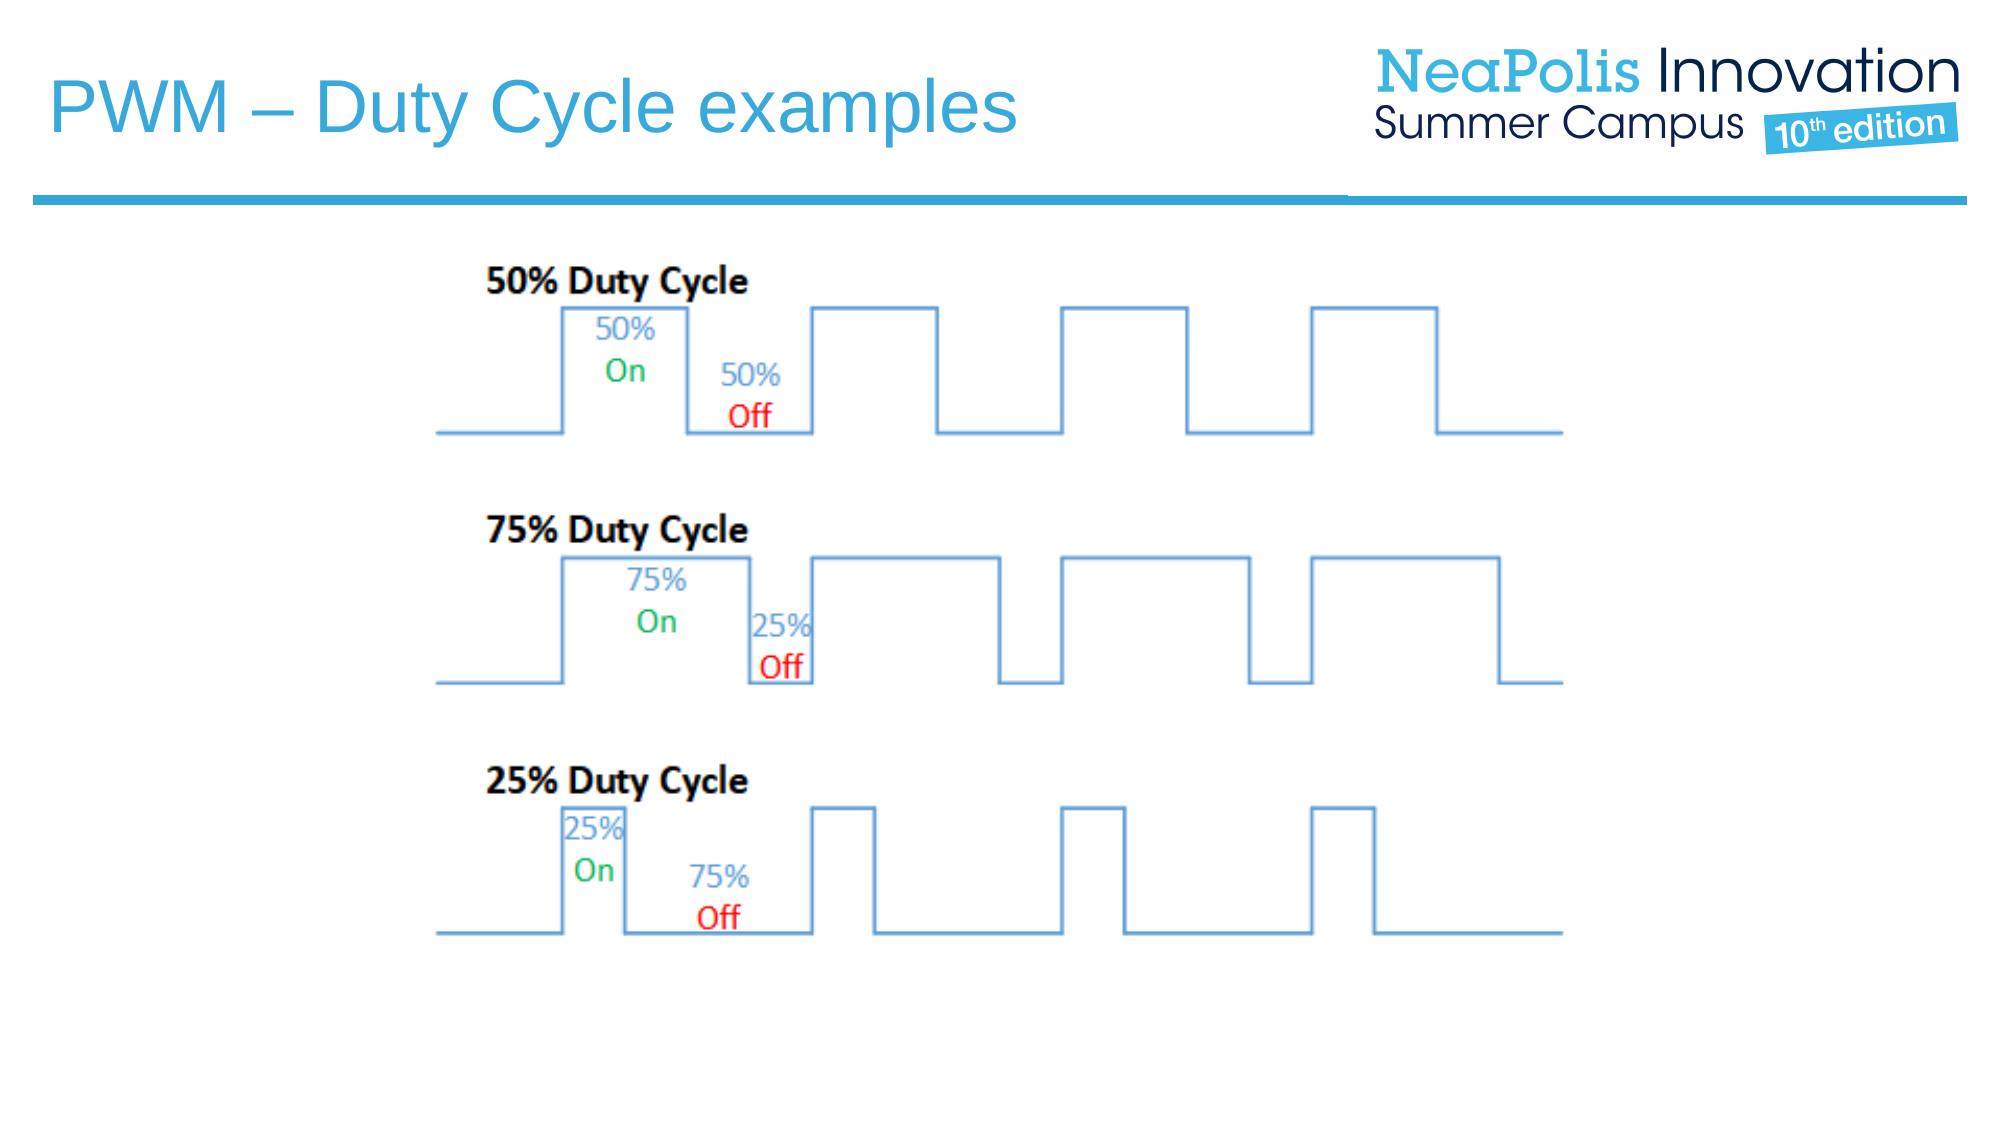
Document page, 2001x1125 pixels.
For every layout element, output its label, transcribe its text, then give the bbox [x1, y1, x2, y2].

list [434, 242, 1566, 957]
title PWM – Duty Cycle examples [33, 37, 1100, 175]
picture [1348, 0, 1990, 196]
